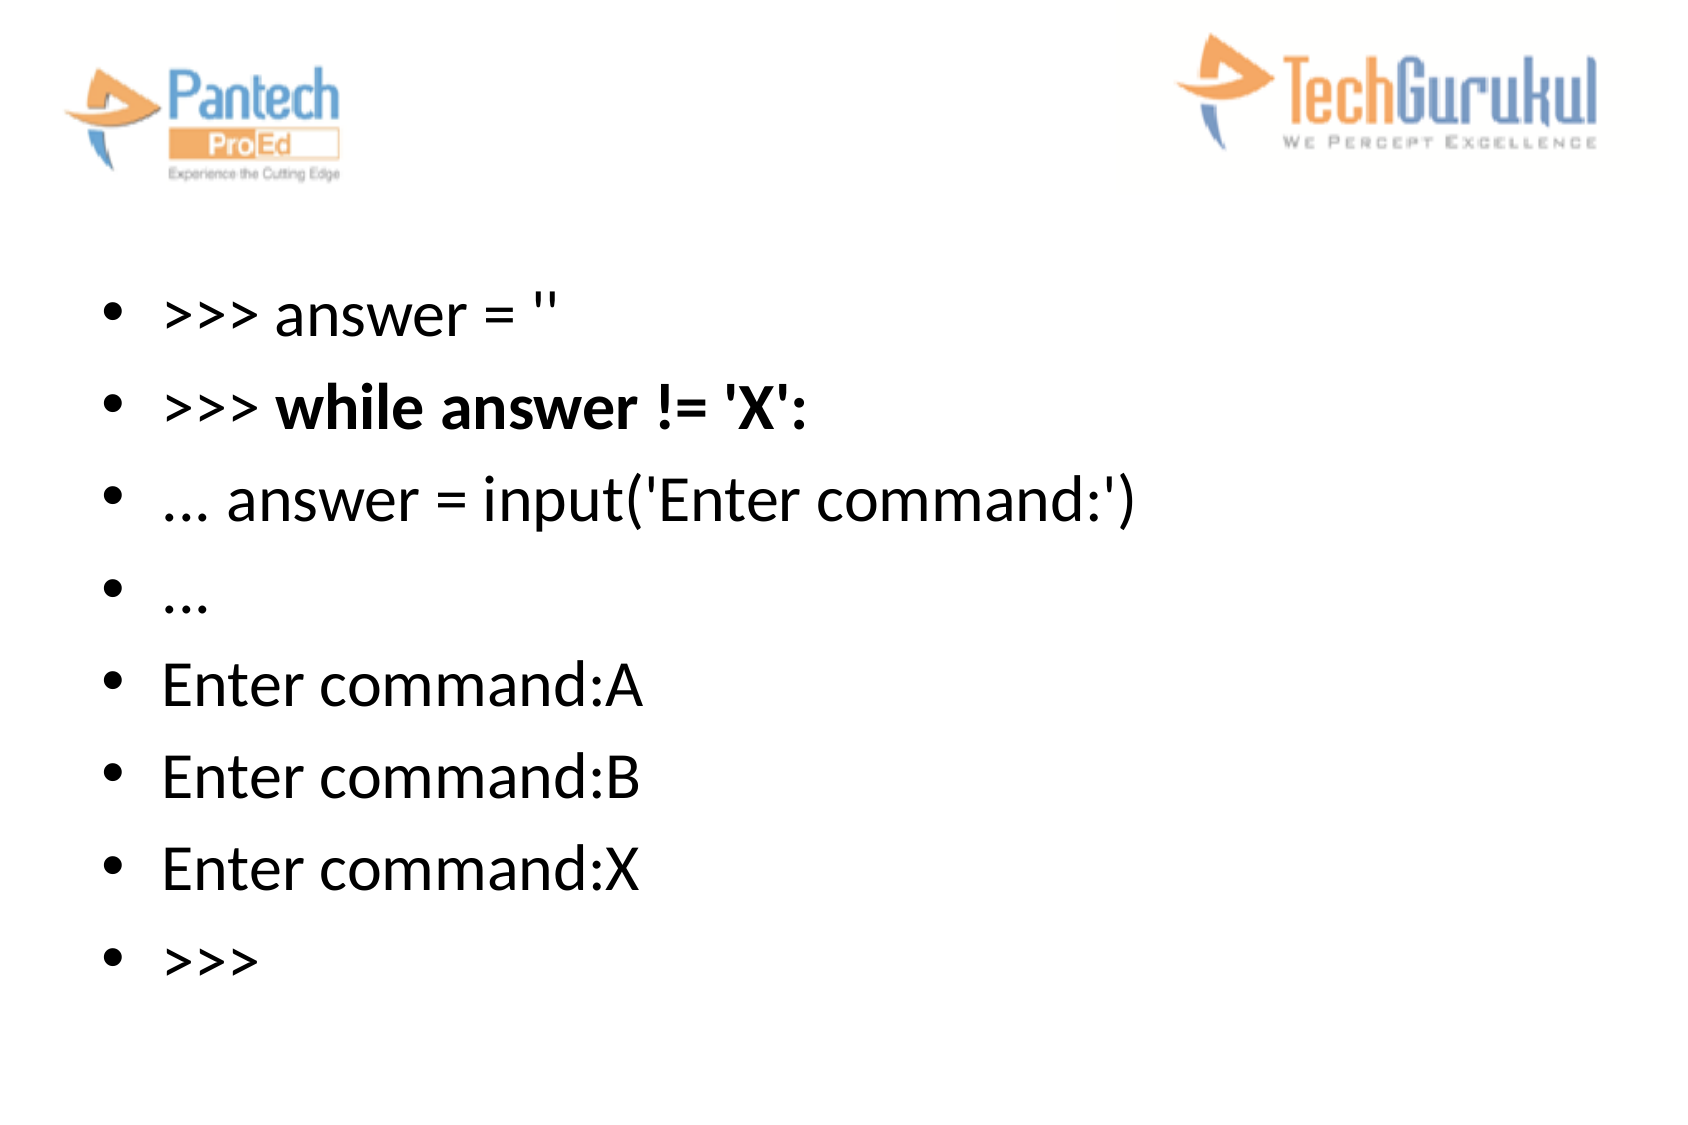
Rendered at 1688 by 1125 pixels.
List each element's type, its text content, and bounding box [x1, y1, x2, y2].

list >>> answer = '' >>> while answer != 'X': ... answer = input('Enter command:') ... Enter command:A Enter command:B Enter command:X >>> [84, 262, 1604, 1005]
